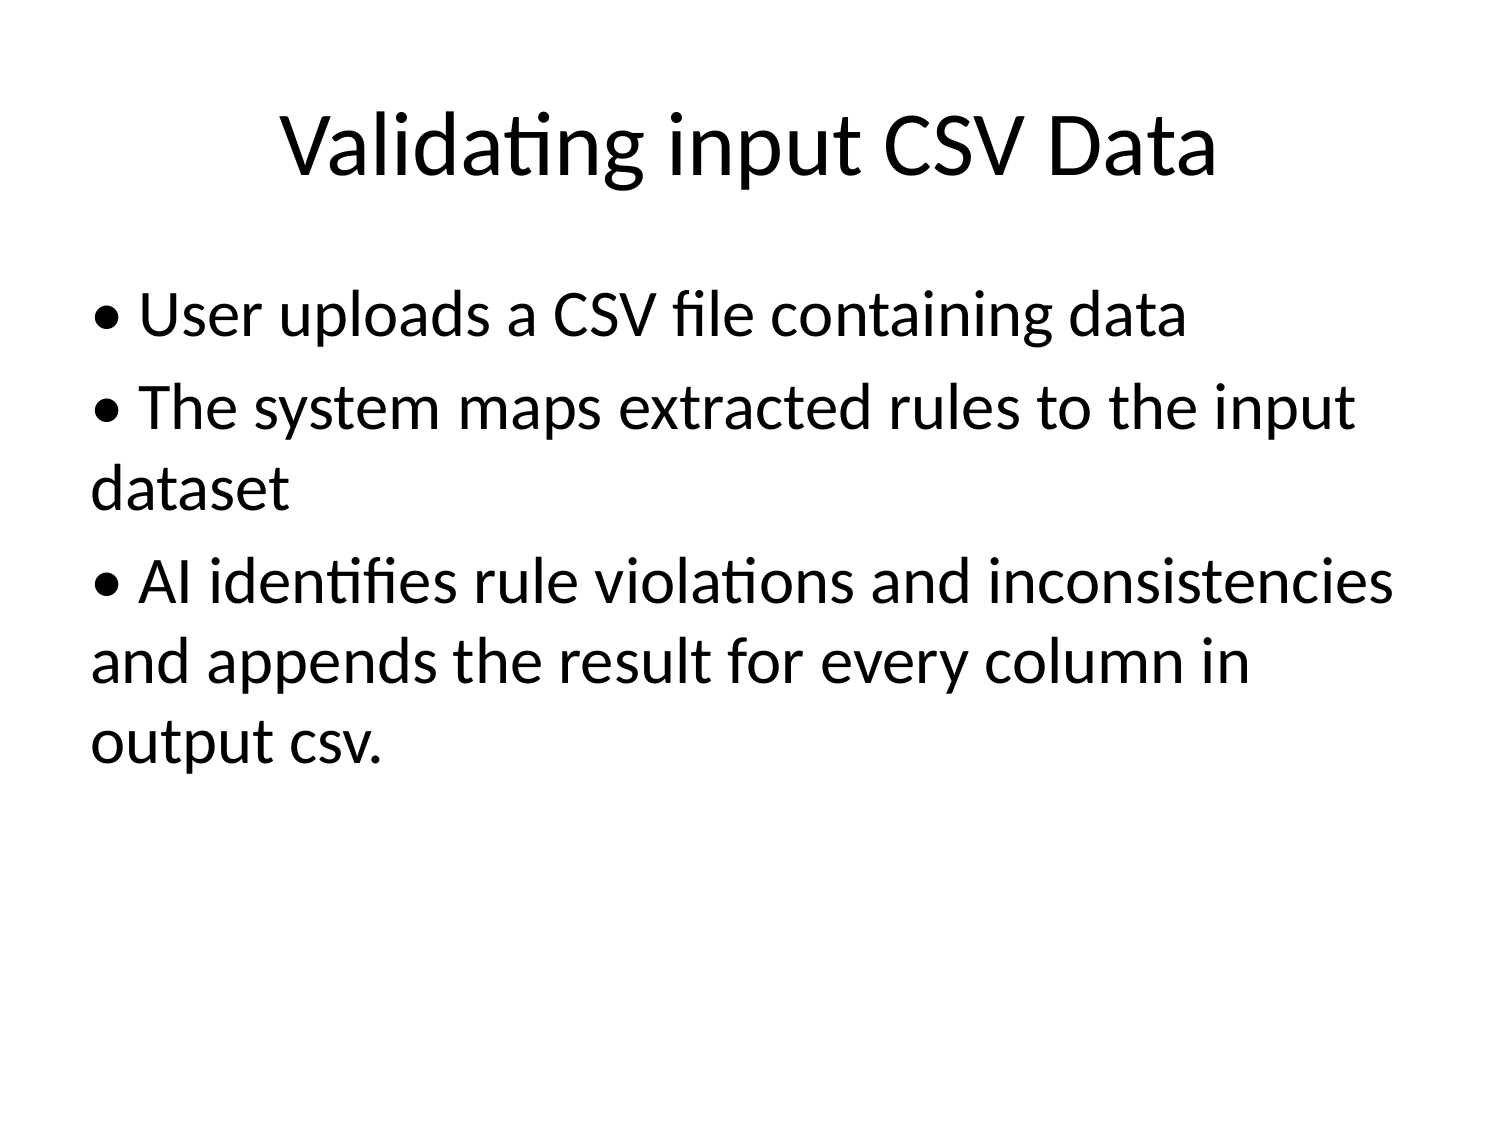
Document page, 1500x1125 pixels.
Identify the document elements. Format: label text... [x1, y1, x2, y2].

list • User uploads a CSV file containing data • The system maps extracted rules to the input dataset • AI identifies rule violations and inconsistencies and appends the result for every column in output csv. [75, 262, 1425, 1005]
title Validating input CSV Data [75, 45, 1425, 233]
